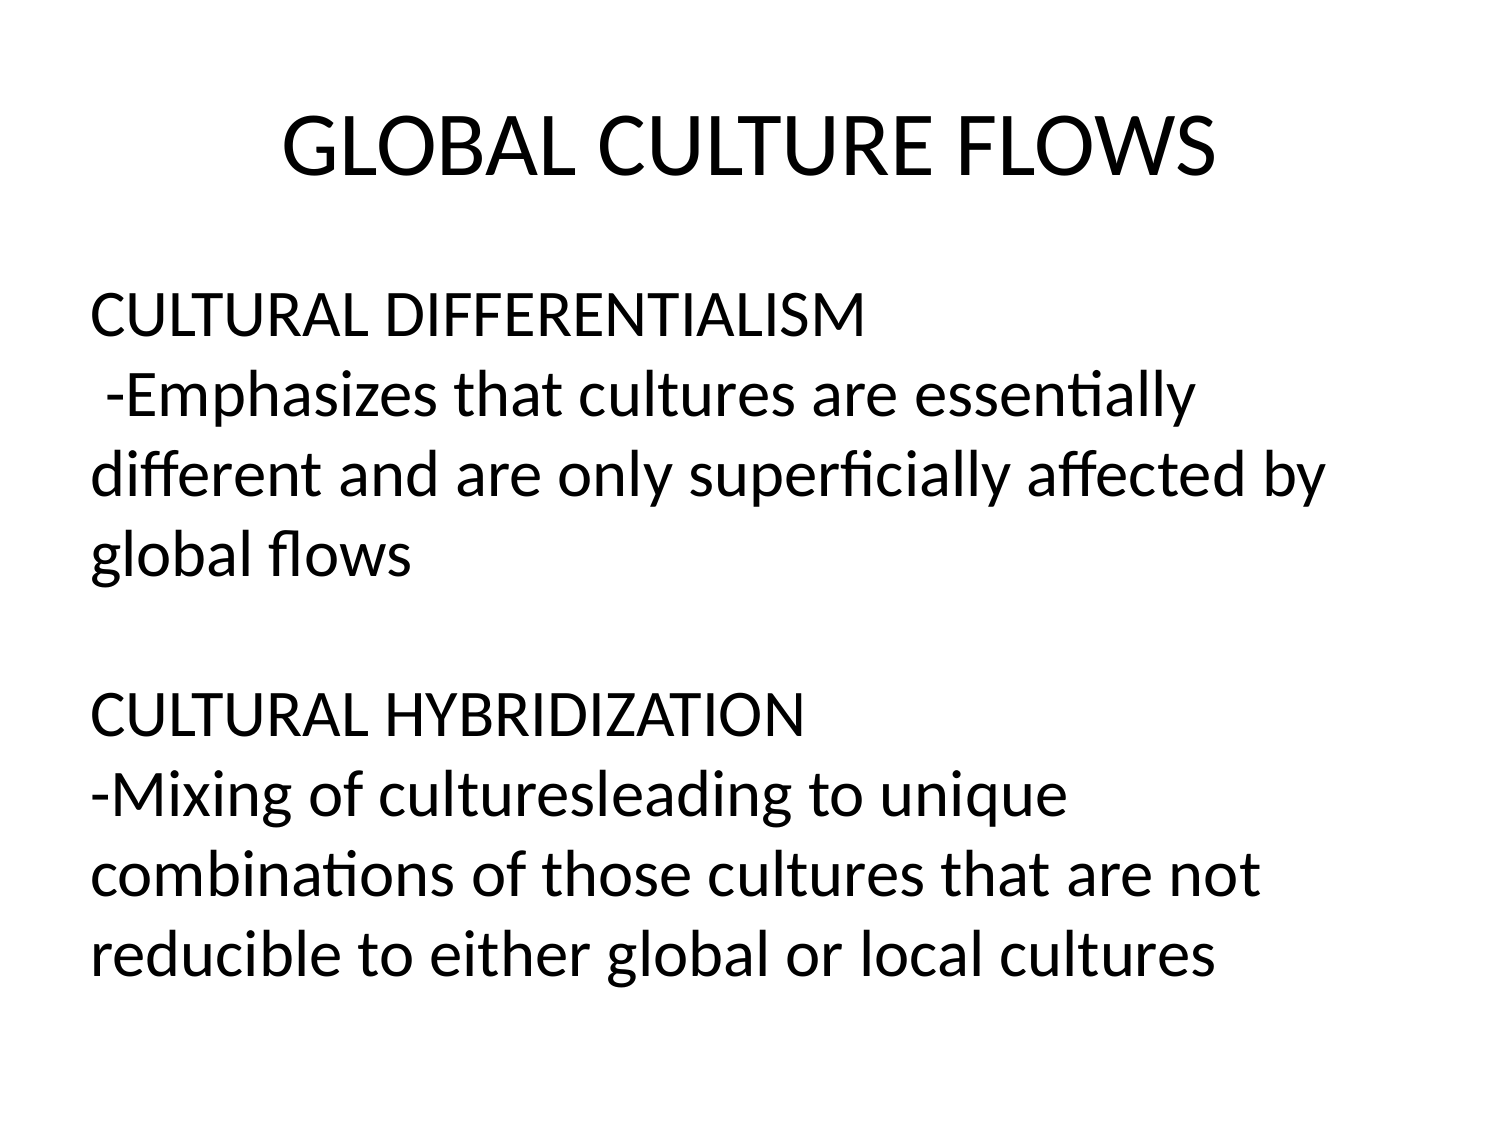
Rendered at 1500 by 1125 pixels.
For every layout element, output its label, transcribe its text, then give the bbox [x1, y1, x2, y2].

list CULTURAL DIFFERENTIALISM -Emphasizes that cultures are essentially different and are only superficially affected by global flows CULTURAL HYBRIDIZATION -Mixing of culturesleading to unique combinations of those cultures that are not reducible to either global or local cultures [75, 262, 1425, 1005]
title GLOBAL CULTURE FLOWS [75, 45, 1425, 233]
